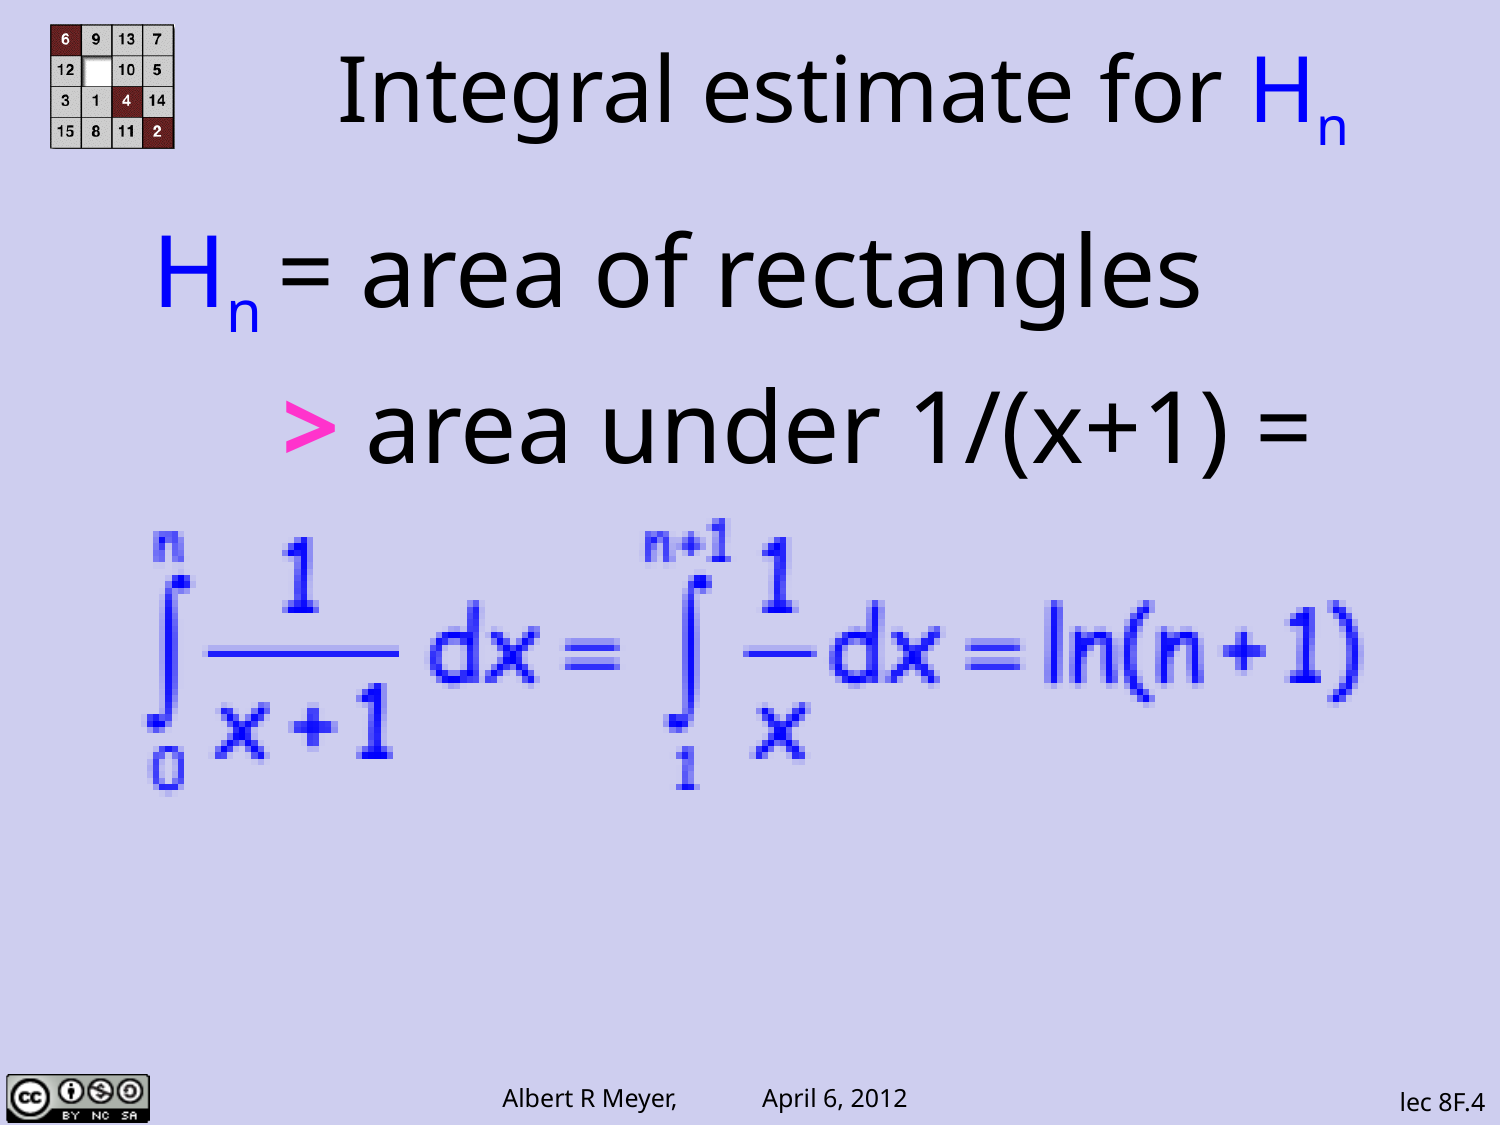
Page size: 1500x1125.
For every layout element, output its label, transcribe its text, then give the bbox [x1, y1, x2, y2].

text_box Integral estimate for Hn [323, 23, 1365, 164]
picture [6, 1074, 150, 1123]
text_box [128, 487, 1371, 804]
list Hn = area of rectangles > area under 1/(x+1) = [137, 199, 1401, 538]
picture [50, 24, 175, 149]
